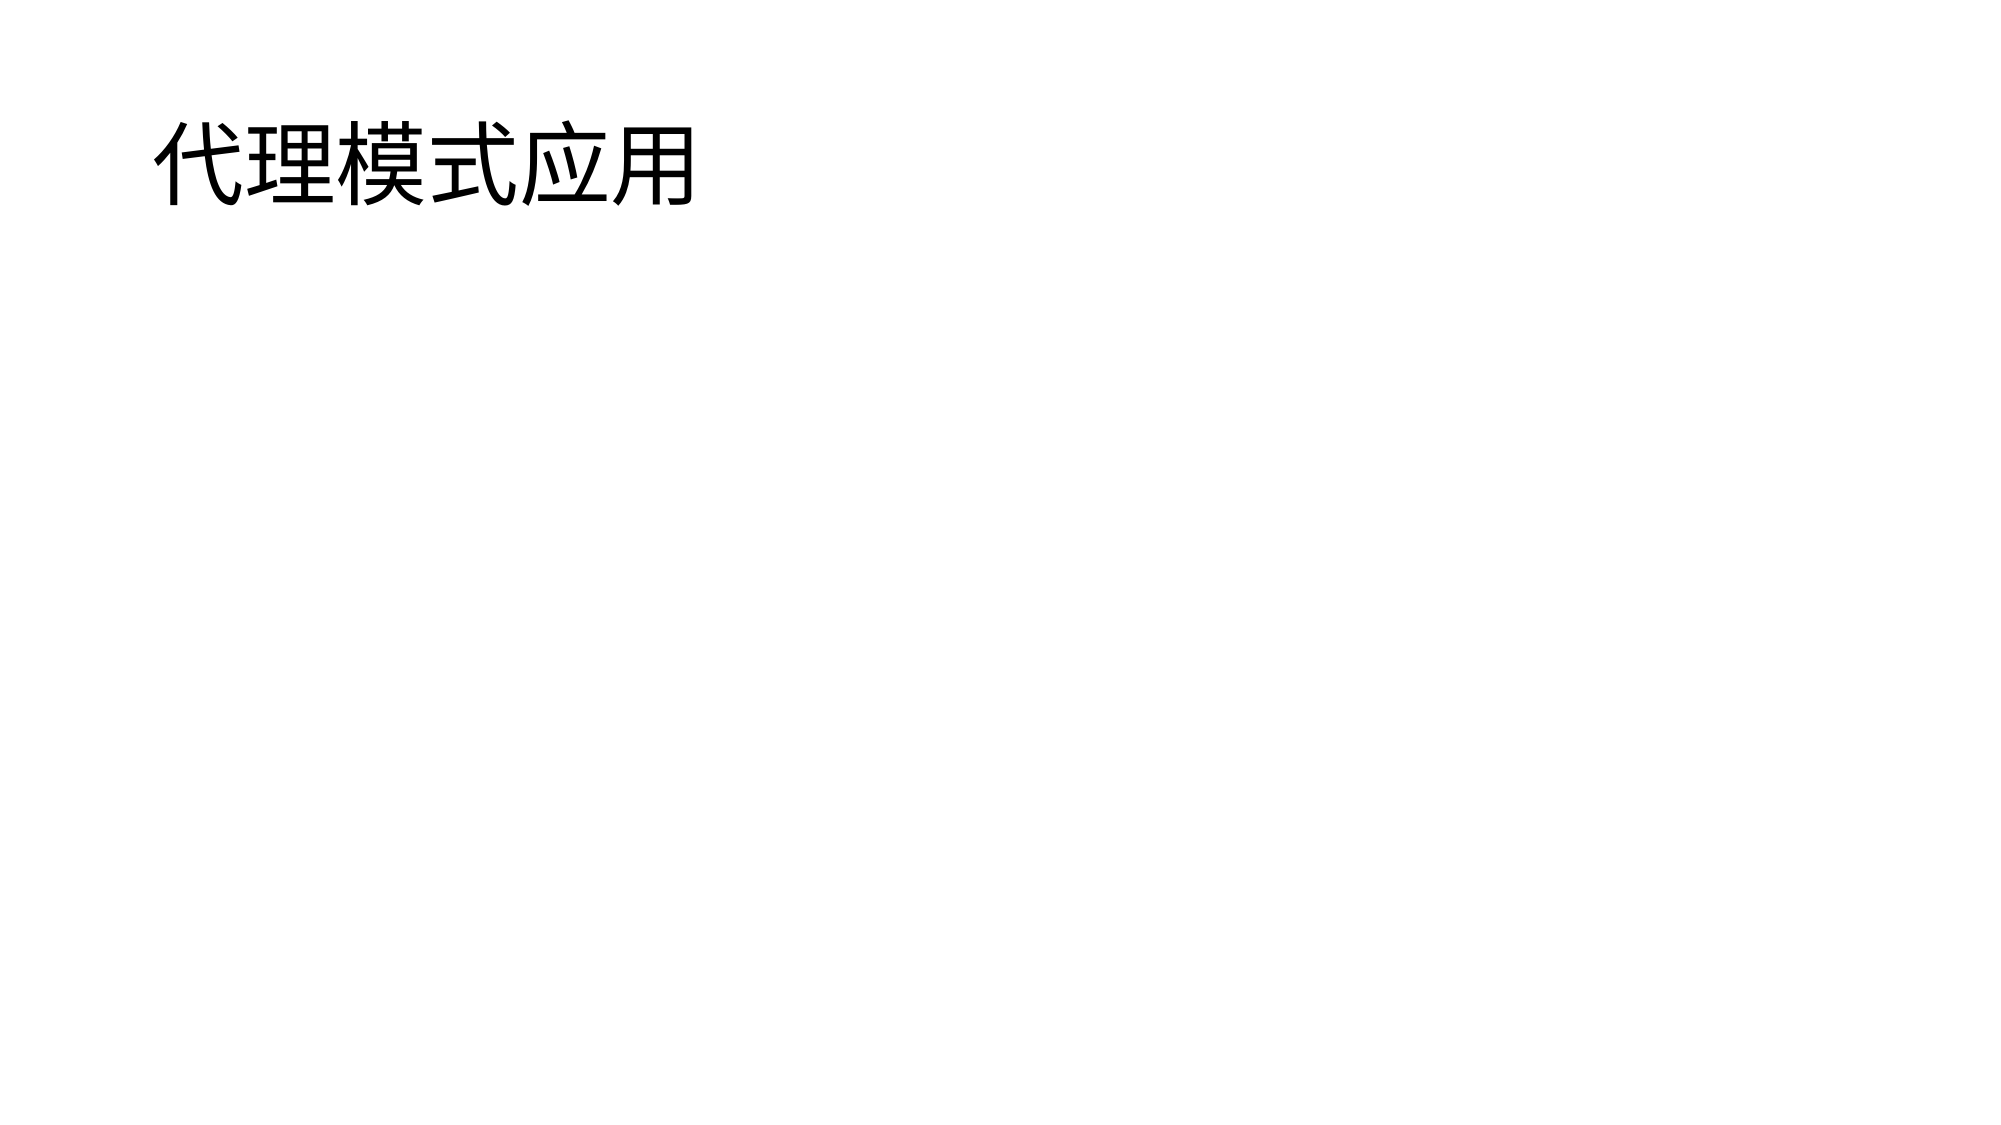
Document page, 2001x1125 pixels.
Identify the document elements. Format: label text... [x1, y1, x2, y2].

title 代理模式应用 [137, 59, 1863, 278]
